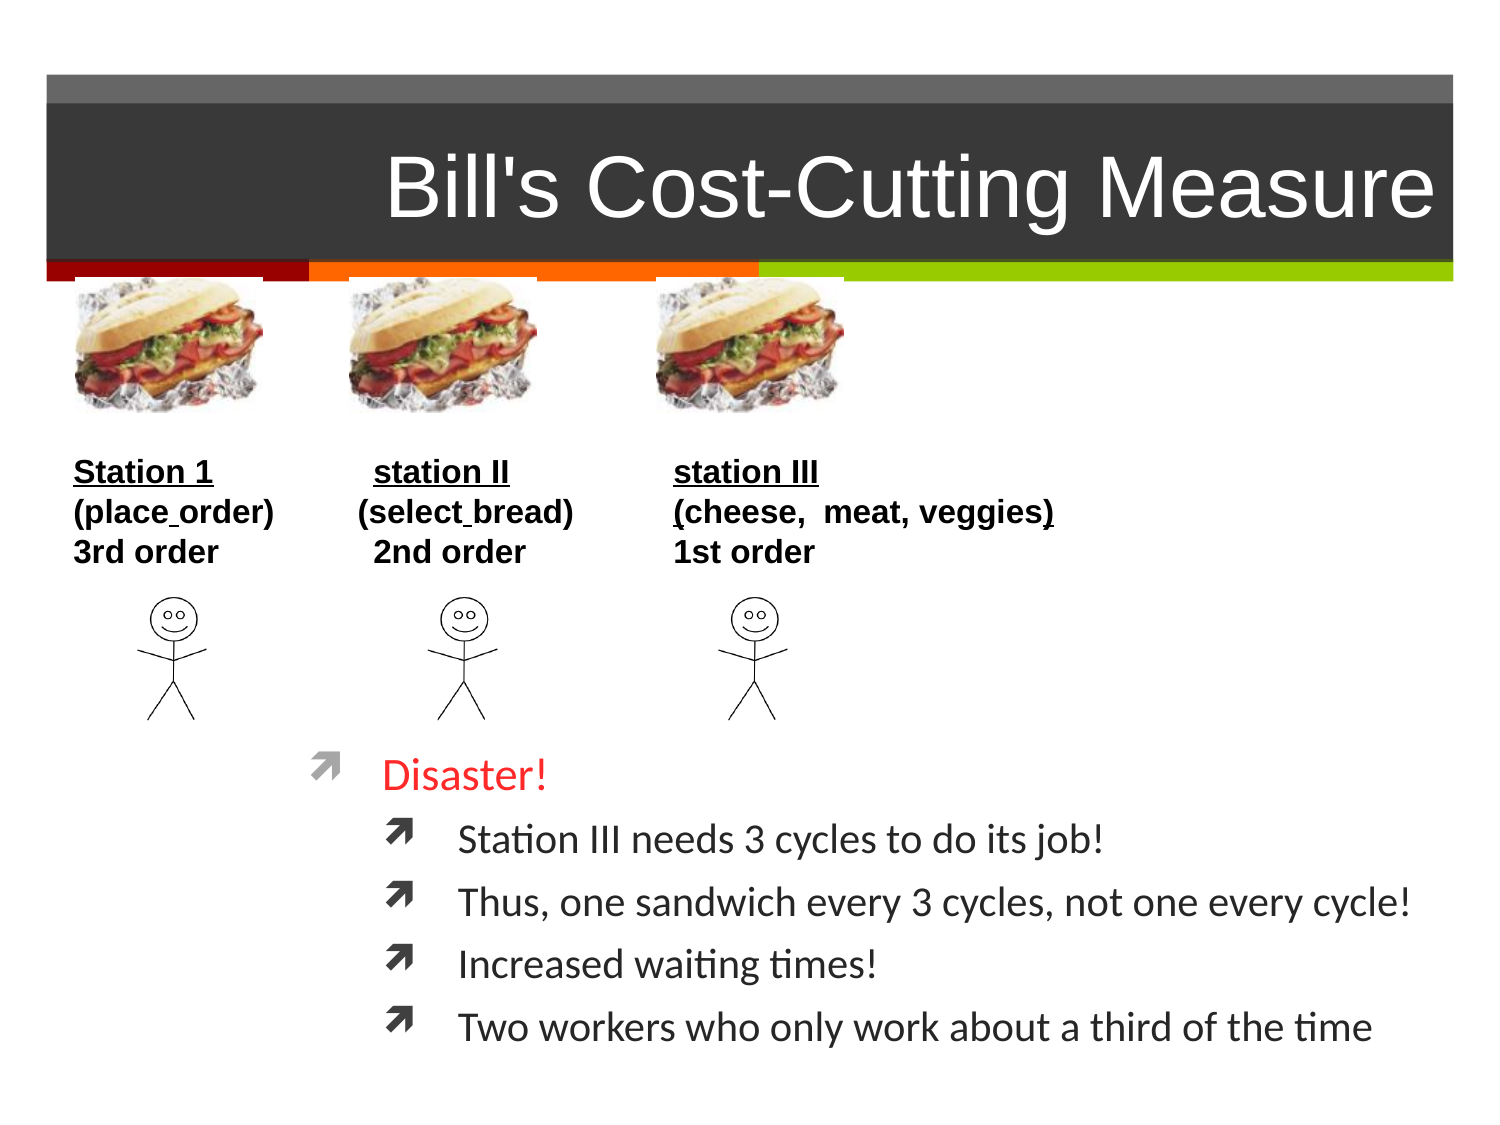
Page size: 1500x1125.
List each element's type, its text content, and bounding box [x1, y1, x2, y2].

title Bill's Cost-Cutting Measure [46, 103, 1454, 263]
picture [411, 585, 519, 737]
picture [701, 585, 810, 737]
picture [74, 277, 263, 413]
picture [655, 277, 845, 413]
list Disaster! Station III needs 3 cycles to do its job! Thus, one sandwich every 3 cycles, not one every cycle! Increased waiting times! Two workers who only work about a third of the time [292, 736, 1454, 1101]
picture [348, 277, 538, 413]
picture [120, 585, 229, 737]
text_box Station 1 station II station III (place order) (select bread) (cheese, meat, veggies) 3rd order 2nd order 1st order [58, 442, 1070, 617]
